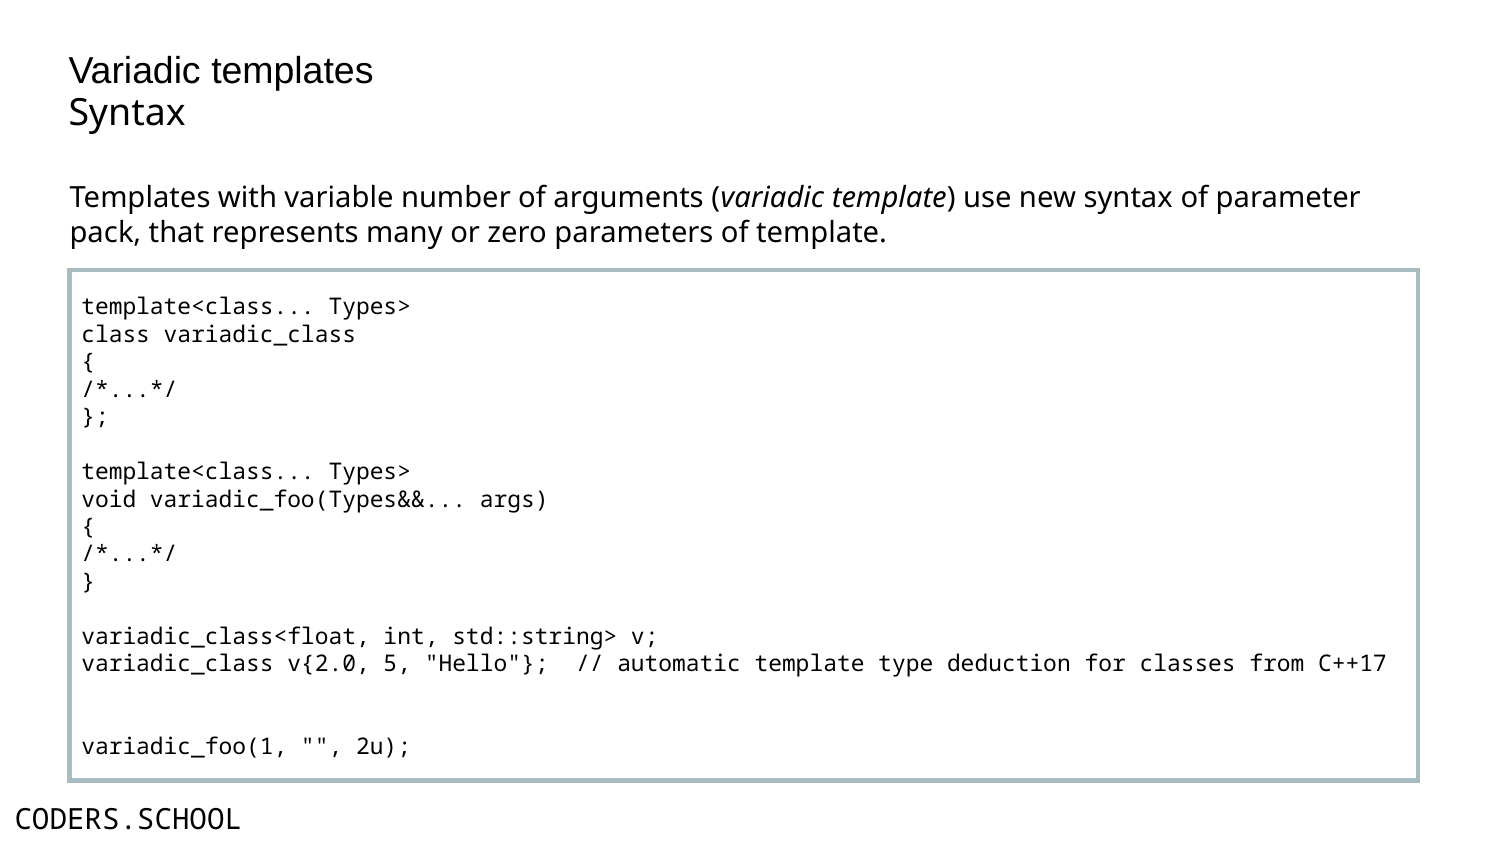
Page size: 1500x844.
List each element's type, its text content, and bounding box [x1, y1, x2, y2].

list Templates with variable number of arguments (variadic template) use new syntax of parameter pack, that represents many or zero parameters of template. [69, 178, 1418, 269]
list template<class... Types> class variadic_class { /*...*/ }; template<class... Types> void variadic_foo(Types&&... args) { /*...*/ } variadic_class<float, int, std::string> v; variadic_class v{2.0, 5, "Hello"}; // automatic template type deduction for classes from C++17 variadic_foo(1, "", 2u); [69, 269, 1419, 781]
title Variadic templates [68, 45, 1419, 88]
list Syntax [68, 88, 1419, 138]
